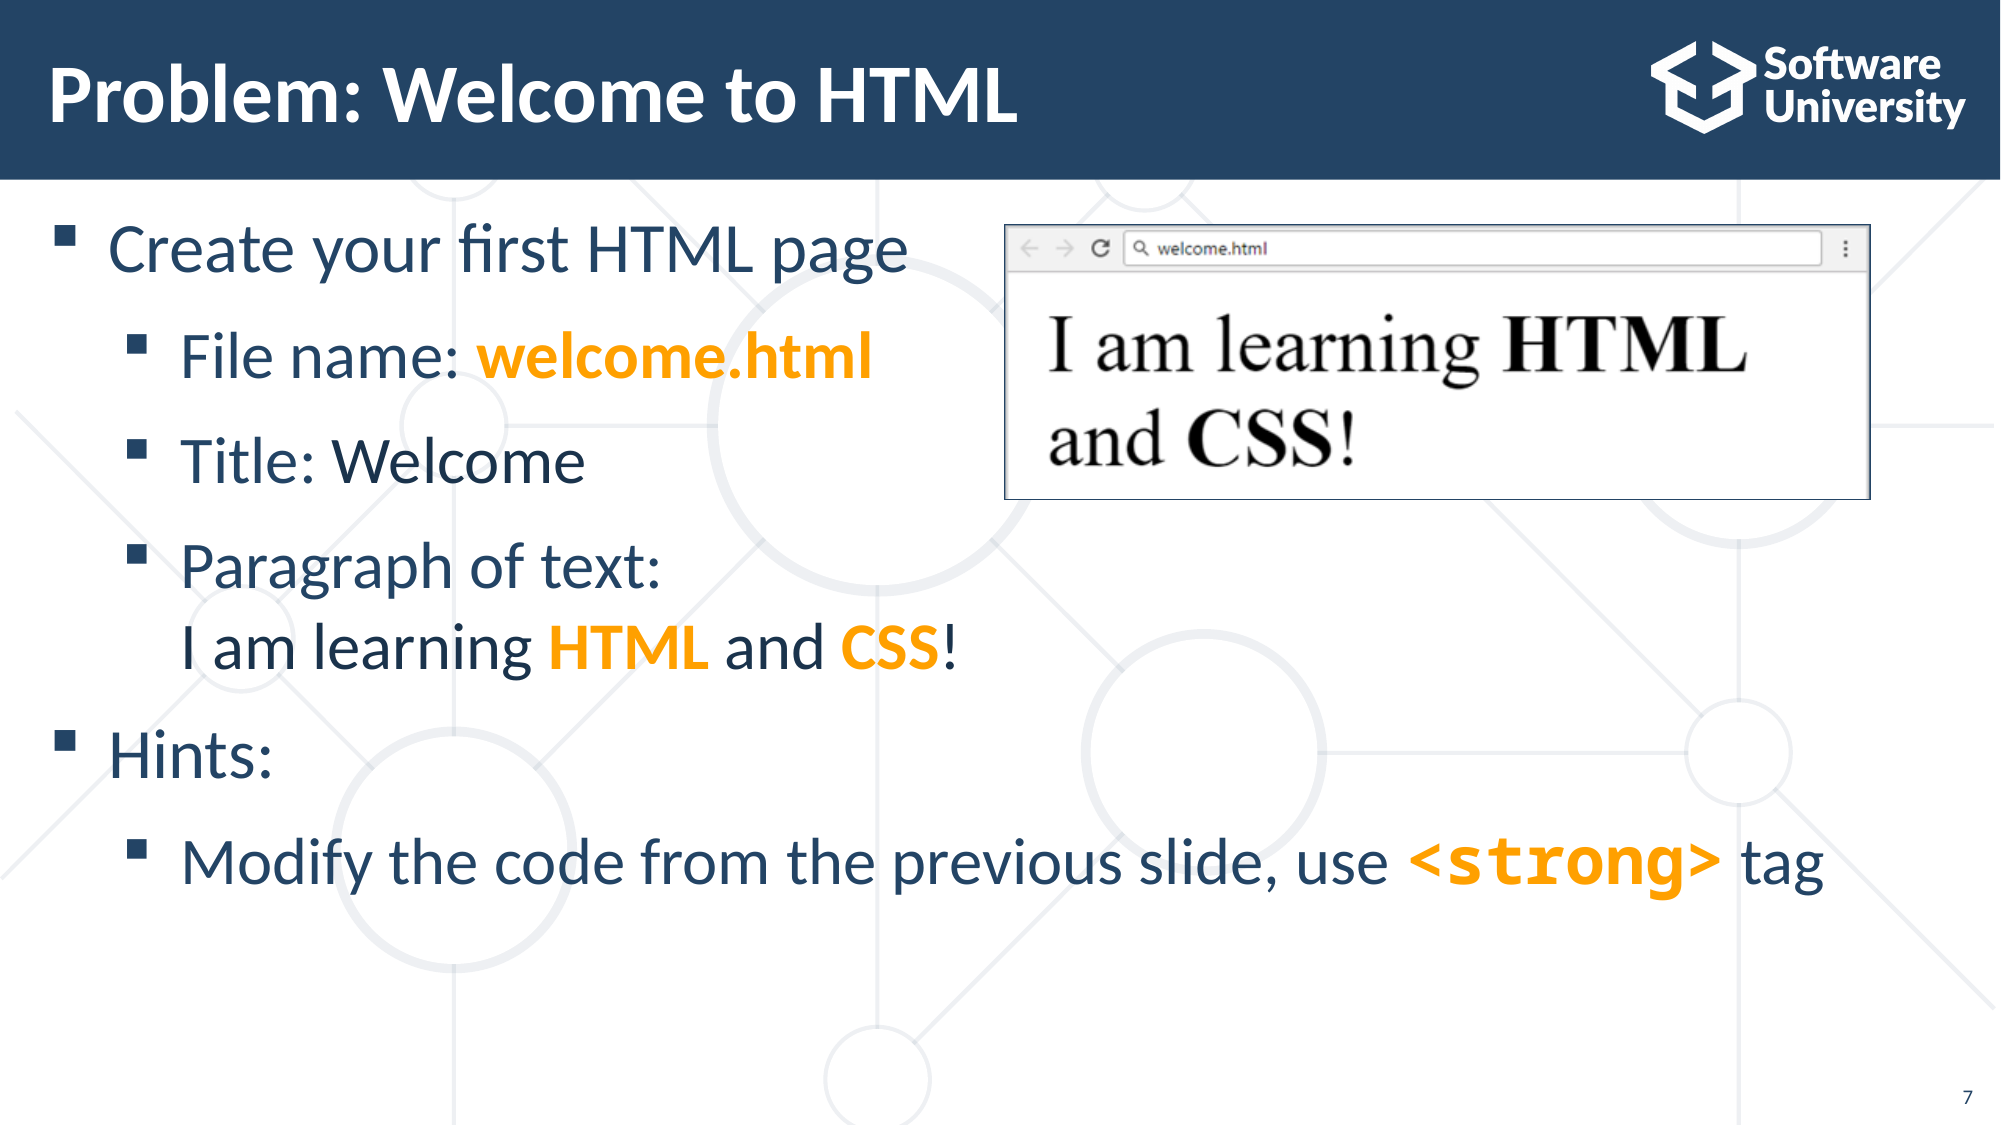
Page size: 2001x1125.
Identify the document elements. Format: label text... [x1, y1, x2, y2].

picture [1004, 224, 1871, 501]
title Problem: Welcome to HTML [31, 16, 1625, 162]
picture [1651, 41, 1966, 134]
list Create your first HTML page File name: welcome.html Title: Welcome Paragraph of text: I am learning HTML and CSS! Hints: Modify the code from the previous slide, use <strong> tag [31, 196, 1970, 1104]
slide_number 7 [1927, 1067, 1989, 1117]
